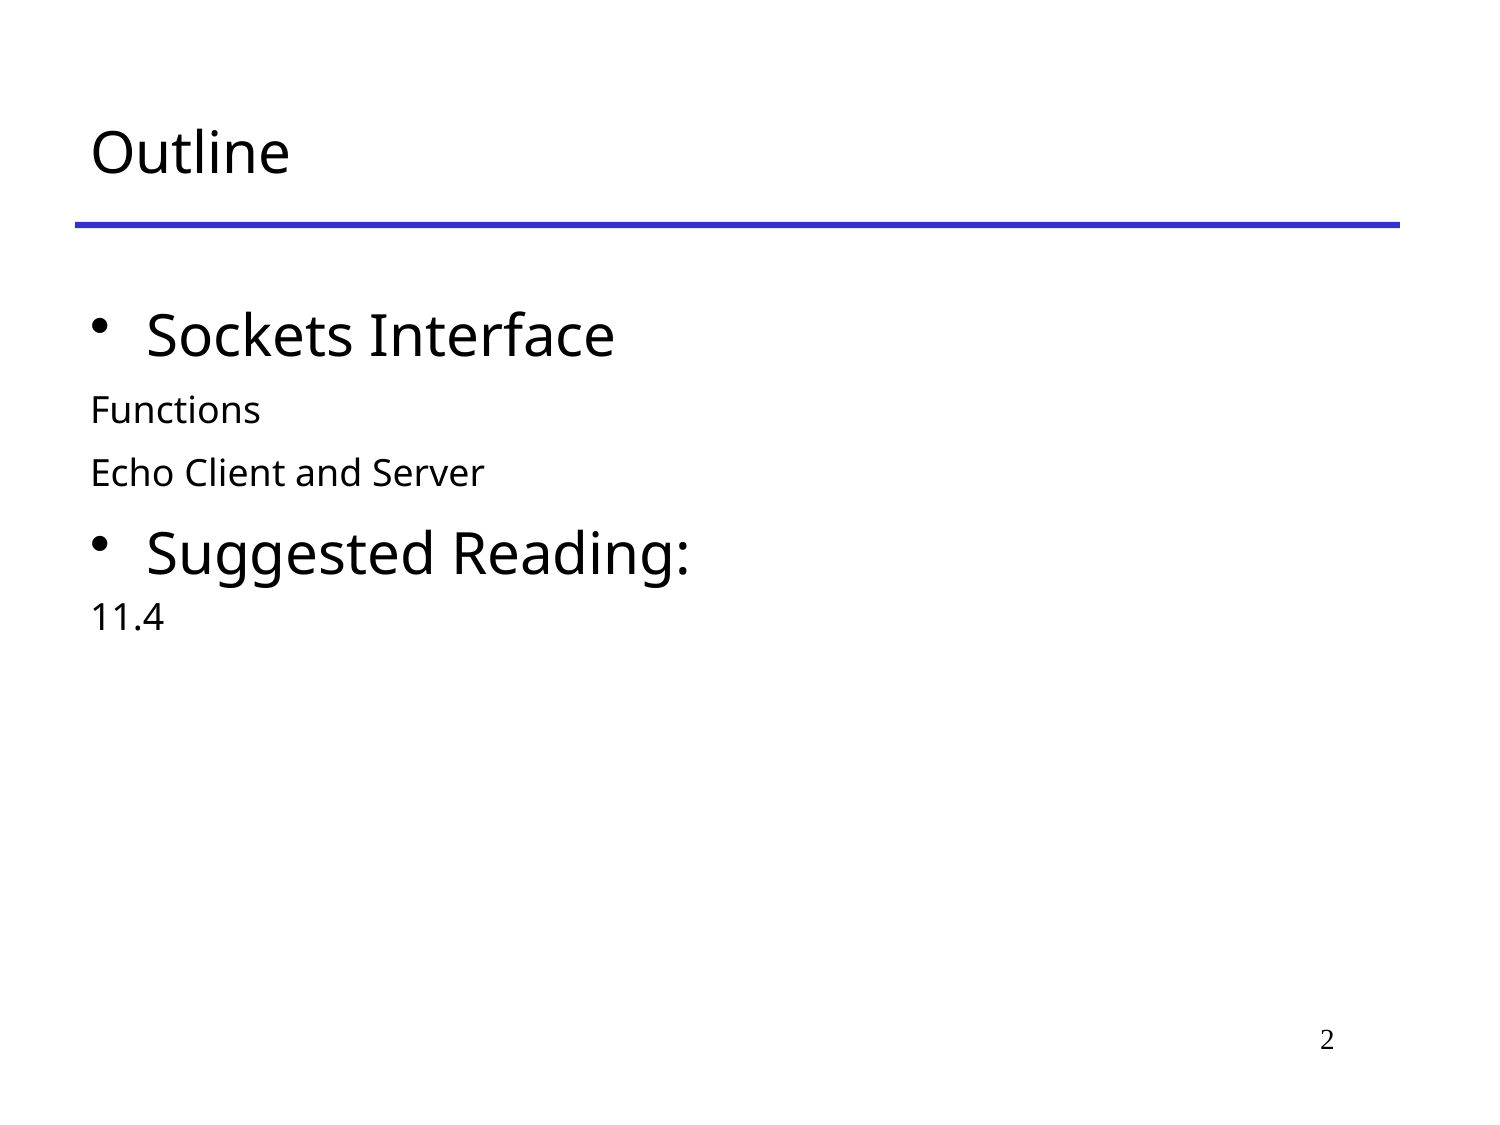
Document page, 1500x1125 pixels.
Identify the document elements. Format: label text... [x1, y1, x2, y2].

title Outline [75, 75, 1400, 225]
list Sockets Interface Functions Echo Client and Server Suggested Reading: 11.4 [75, 262, 1438, 988]
slide_number 2 [1137, 1012, 1351, 1088]
